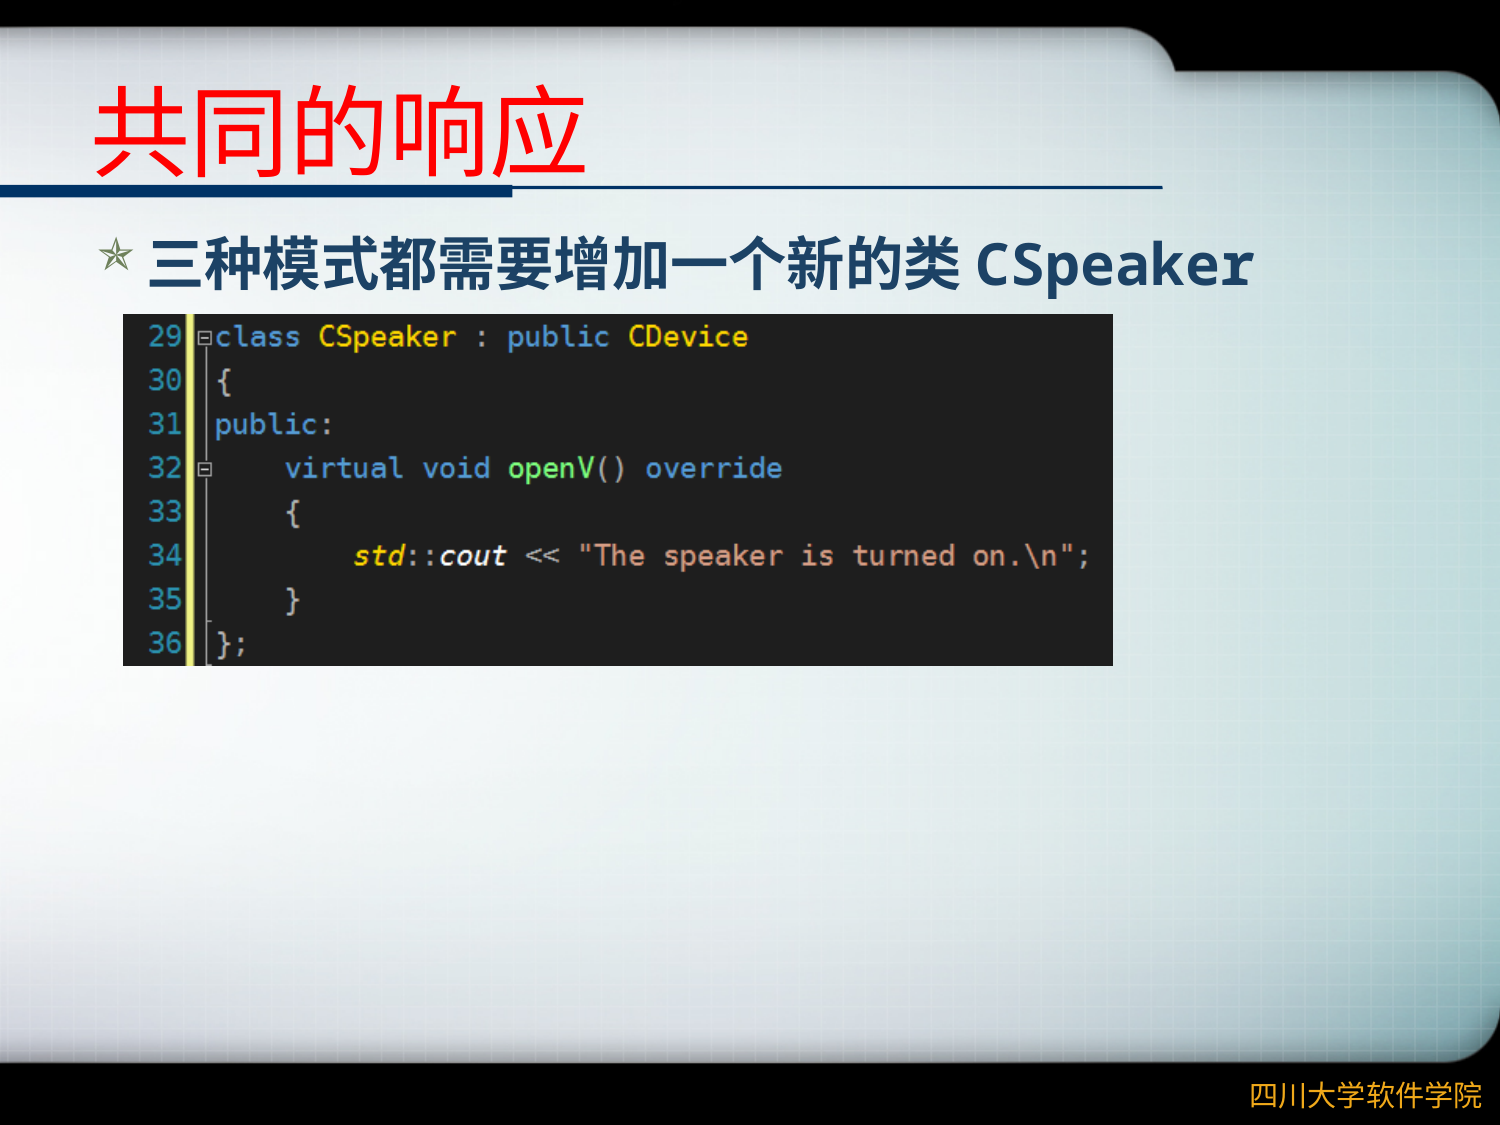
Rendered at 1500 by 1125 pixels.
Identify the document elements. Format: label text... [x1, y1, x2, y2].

list 三种模式都需要增加一个新的类CSpeaker [75, 219, 1471, 1059]
picture [0, 0, 1500, 1125]
title 共同的响应 [75, 78, 1447, 180]
